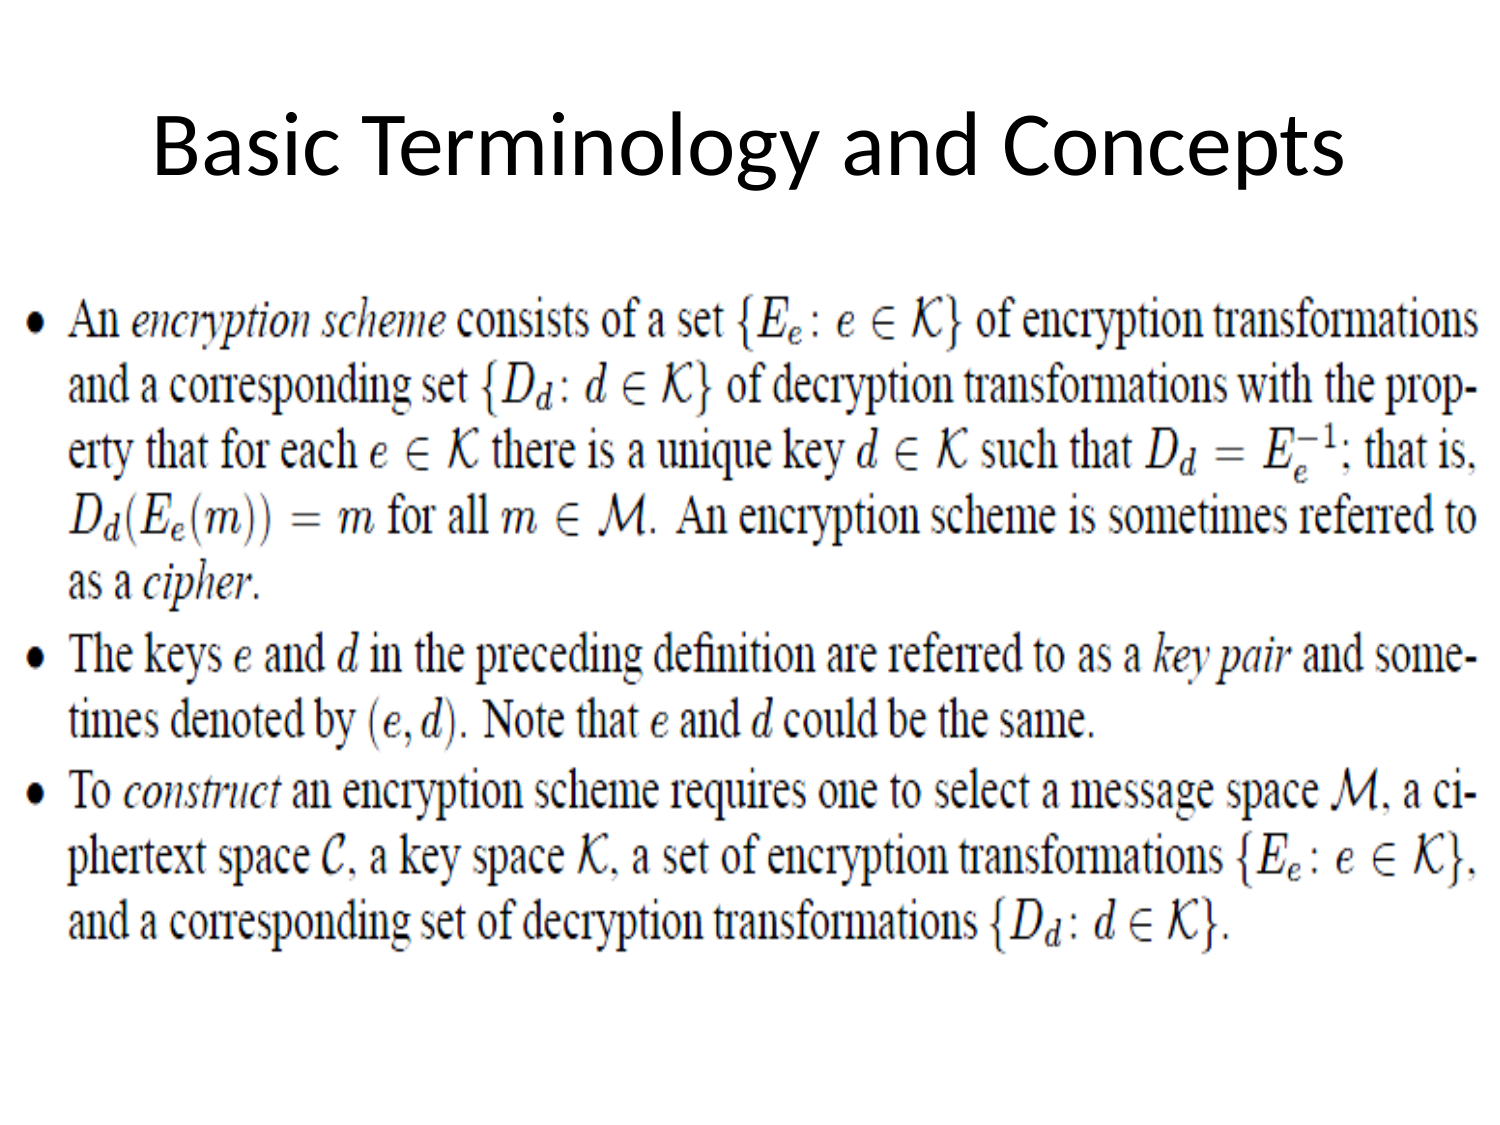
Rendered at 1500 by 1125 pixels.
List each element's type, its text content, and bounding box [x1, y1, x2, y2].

title Basic Terminology and Concepts [75, 45, 1425, 233]
picture [0, 262, 1490, 985]
